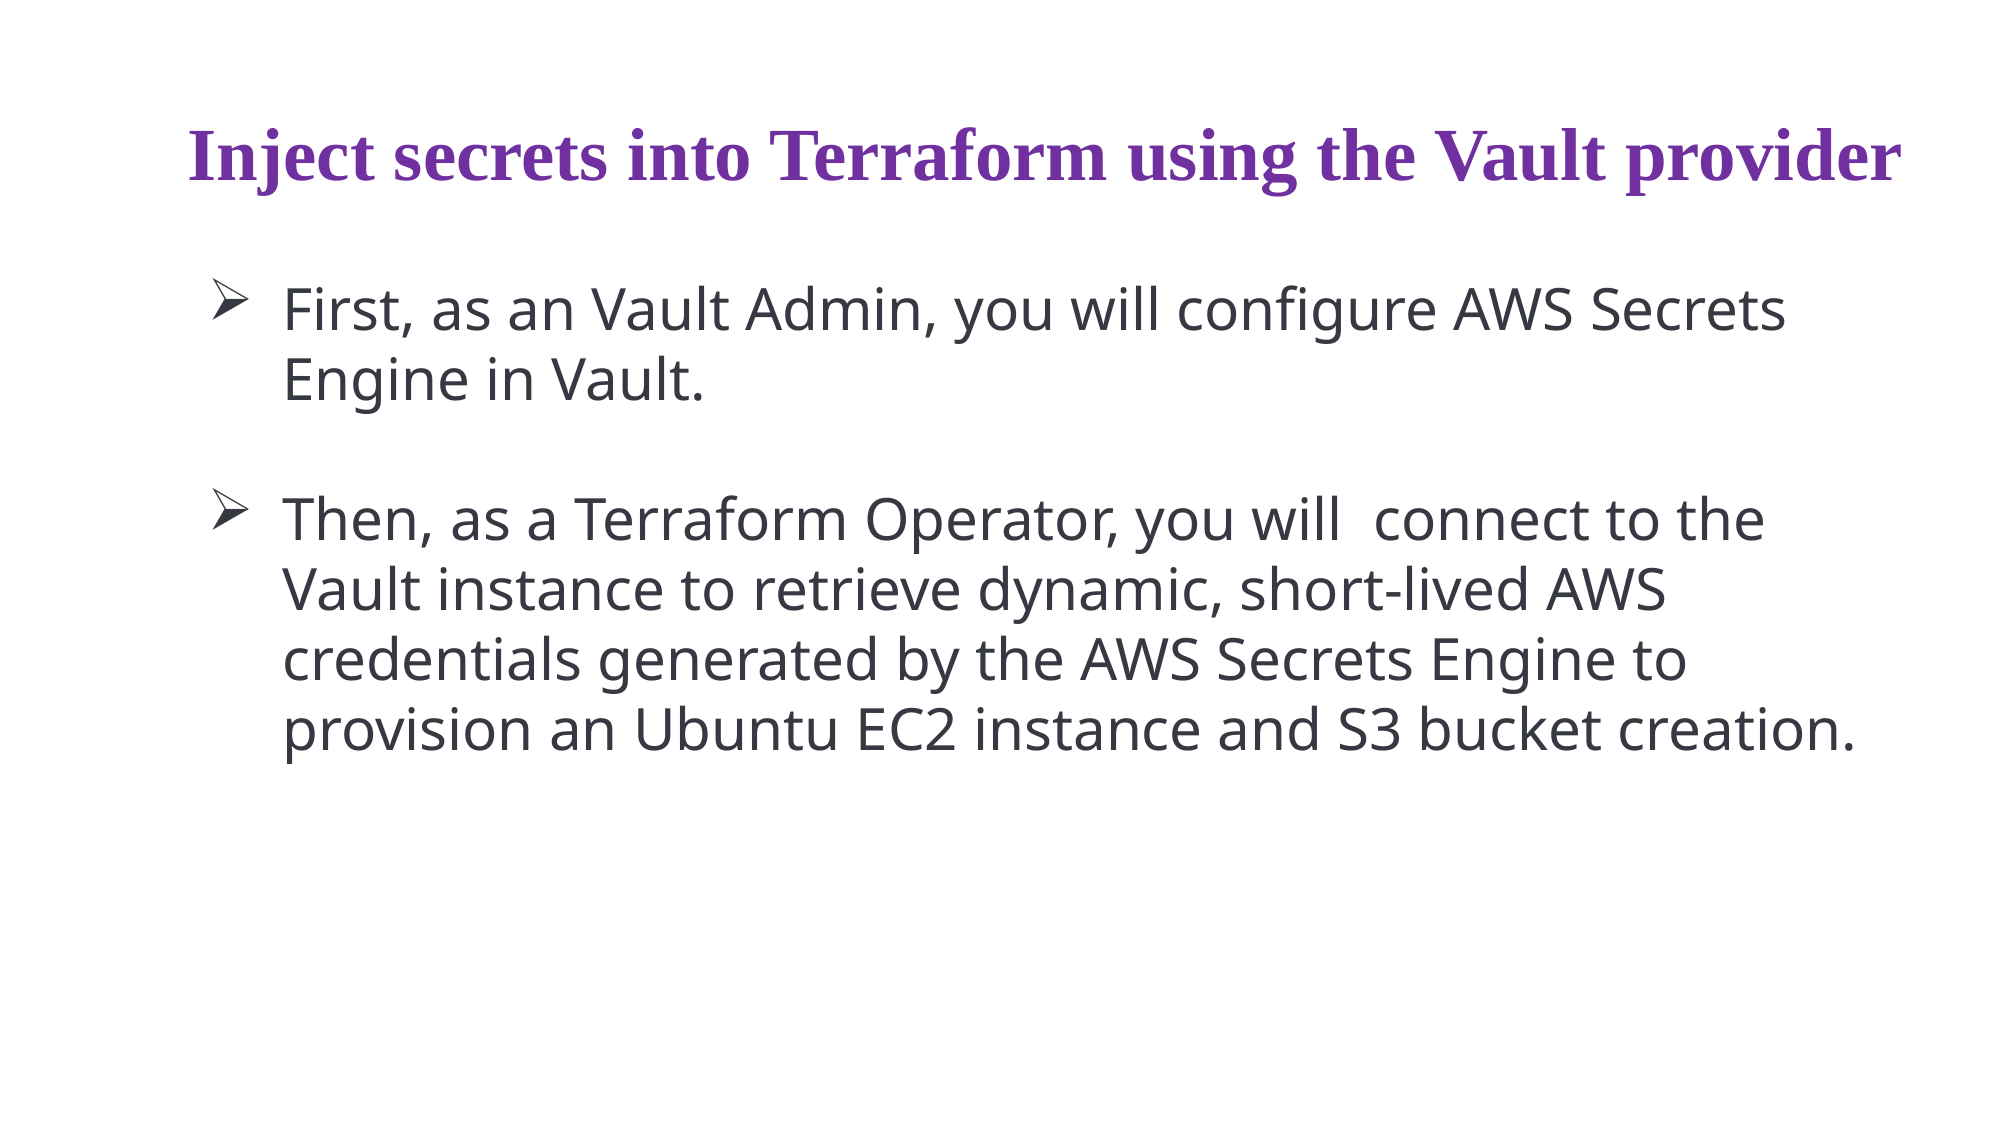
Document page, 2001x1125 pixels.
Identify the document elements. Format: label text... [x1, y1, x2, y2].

text_box First, as an Vault Admin, you will configure AWS Secrets Engine in Vault. Then, as a Terraform Operator, you will connect to the Vault instance to retrieve dynamic, short-lived AWS credentials generated by the AWS Secrets Engine to provision an Ubuntu EC2 instance and S3 bucket creation. [192, 295, 1899, 840]
text_box Inject secrets into Terraform using the Vault provider [146, 108, 1946, 295]
